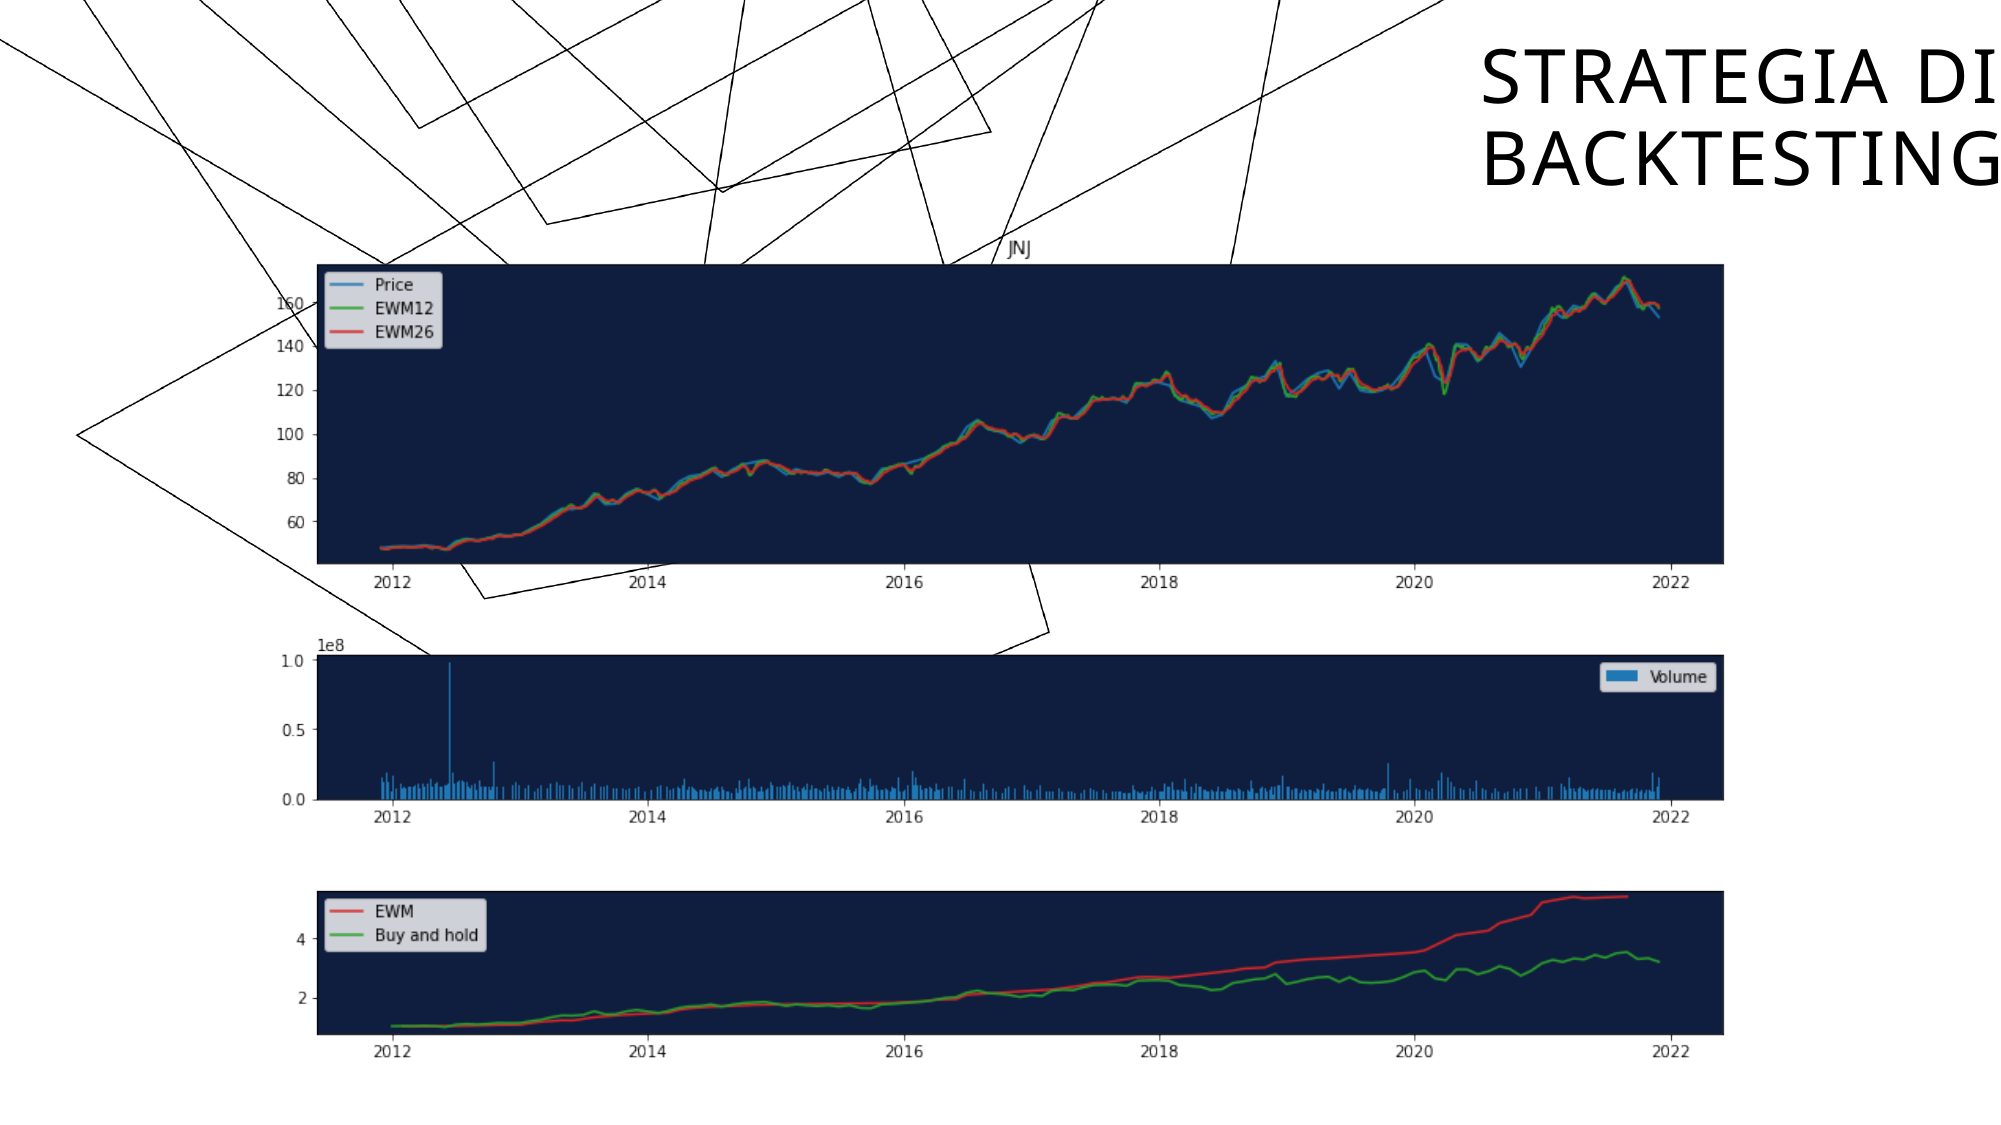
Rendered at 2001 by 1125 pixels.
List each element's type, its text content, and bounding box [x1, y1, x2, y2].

picture [0, 0, 1734, 1072]
text_box Strategia di backtesting [1465, 0, 2000, 209]
